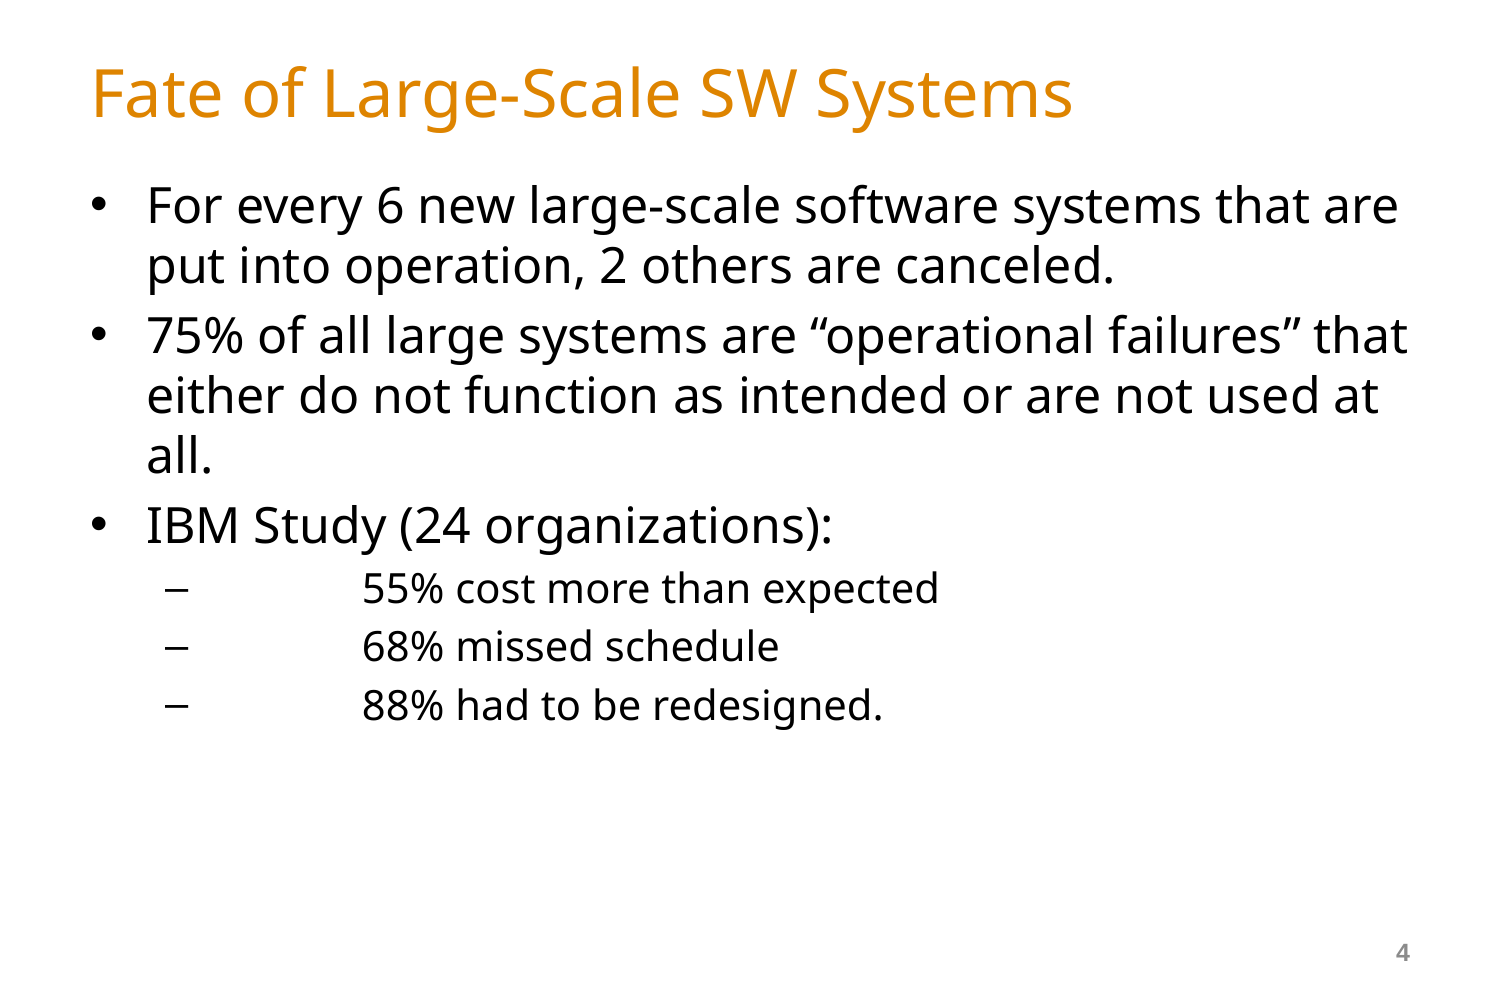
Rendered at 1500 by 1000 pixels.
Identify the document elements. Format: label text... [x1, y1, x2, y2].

slide_number 4 [1074, 926, 1425, 981]
list For every 6 new large-scale software systems that are put into operation, 2 others are canceled. 75% of all large systems are “operational failures” that either do not function as intended or are not used at all. IBM Study (24 organizations): 55% cost more than expected 68% missed schedule 88% had to be redesigned. [75, 165, 1425, 894]
title Fate of Large-Scale SW Systems [75, 40, 1425, 142]
